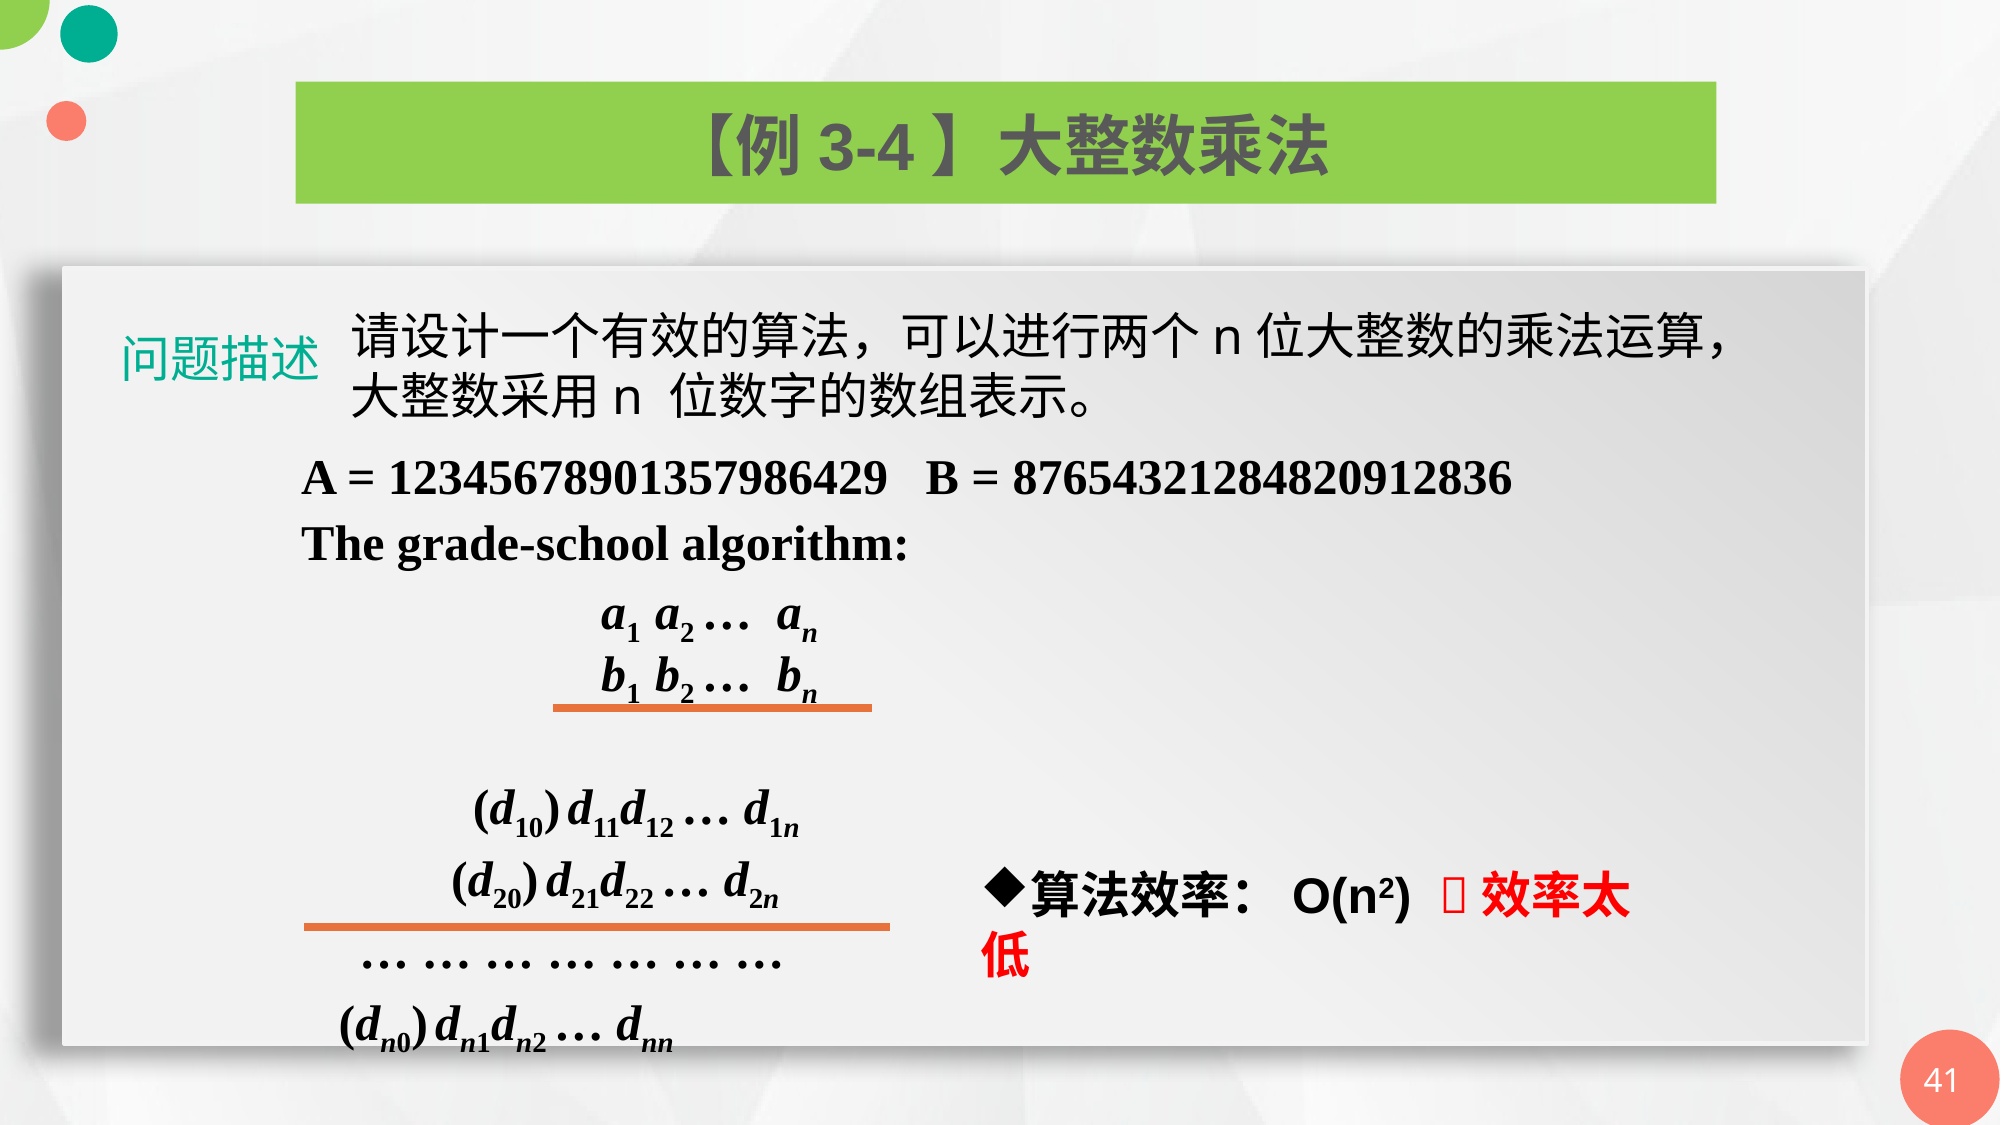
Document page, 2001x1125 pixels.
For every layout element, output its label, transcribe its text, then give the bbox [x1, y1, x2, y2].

text_box 棋盘覆盖算法 [0, 0, 2000, 1125]
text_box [63, 81, 1868, 1044]
